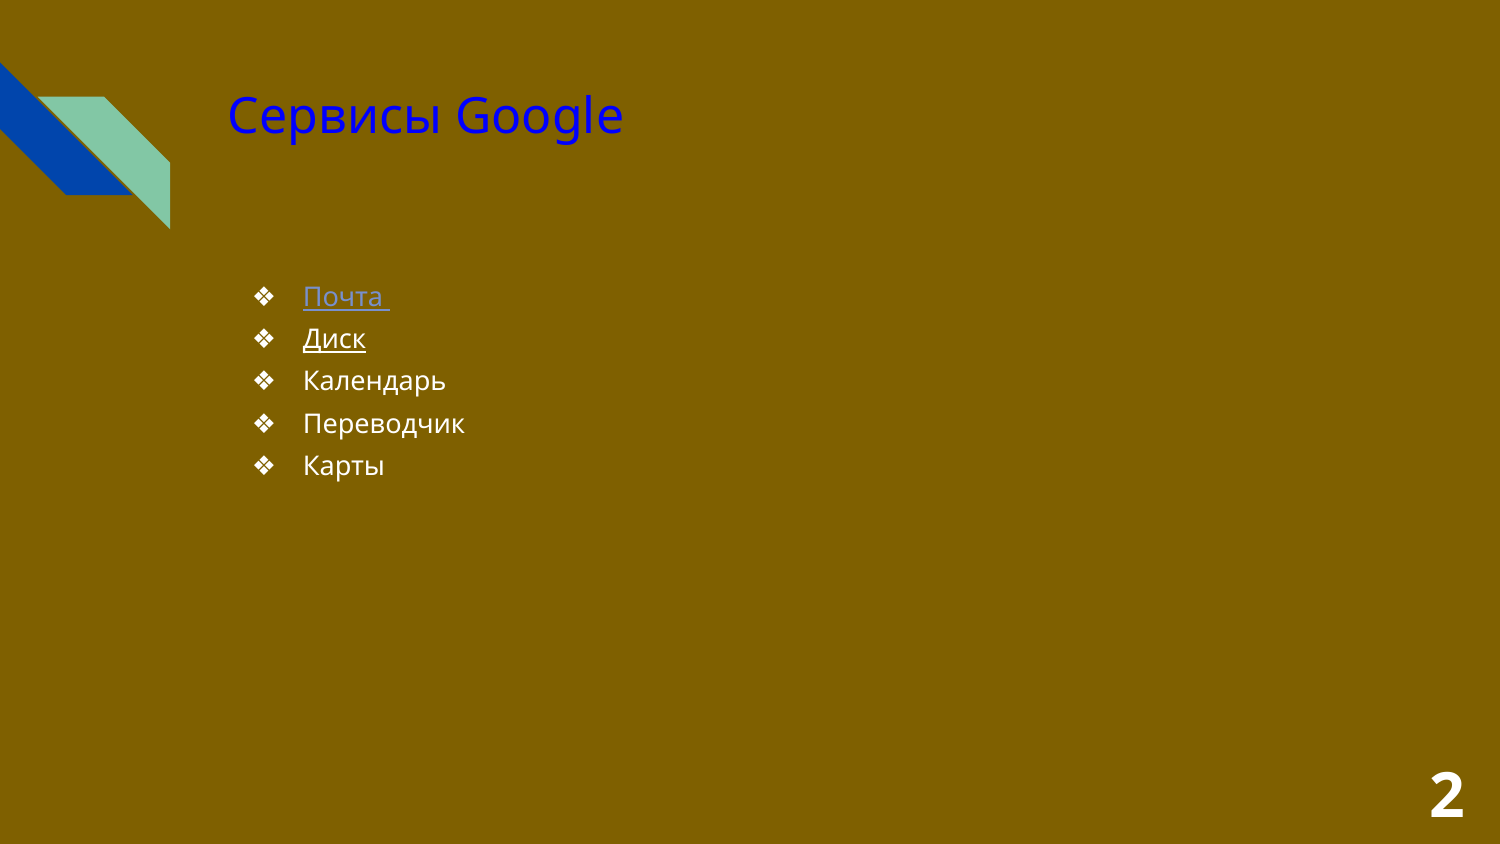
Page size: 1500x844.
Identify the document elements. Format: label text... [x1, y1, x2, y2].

slide_number ‹#› [1389, 764, 1480, 830]
list Почта Диск Календарь Переводчик Карты [212, 257, 1368, 735]
title Сервисы Google [212, 64, 1368, 215]
